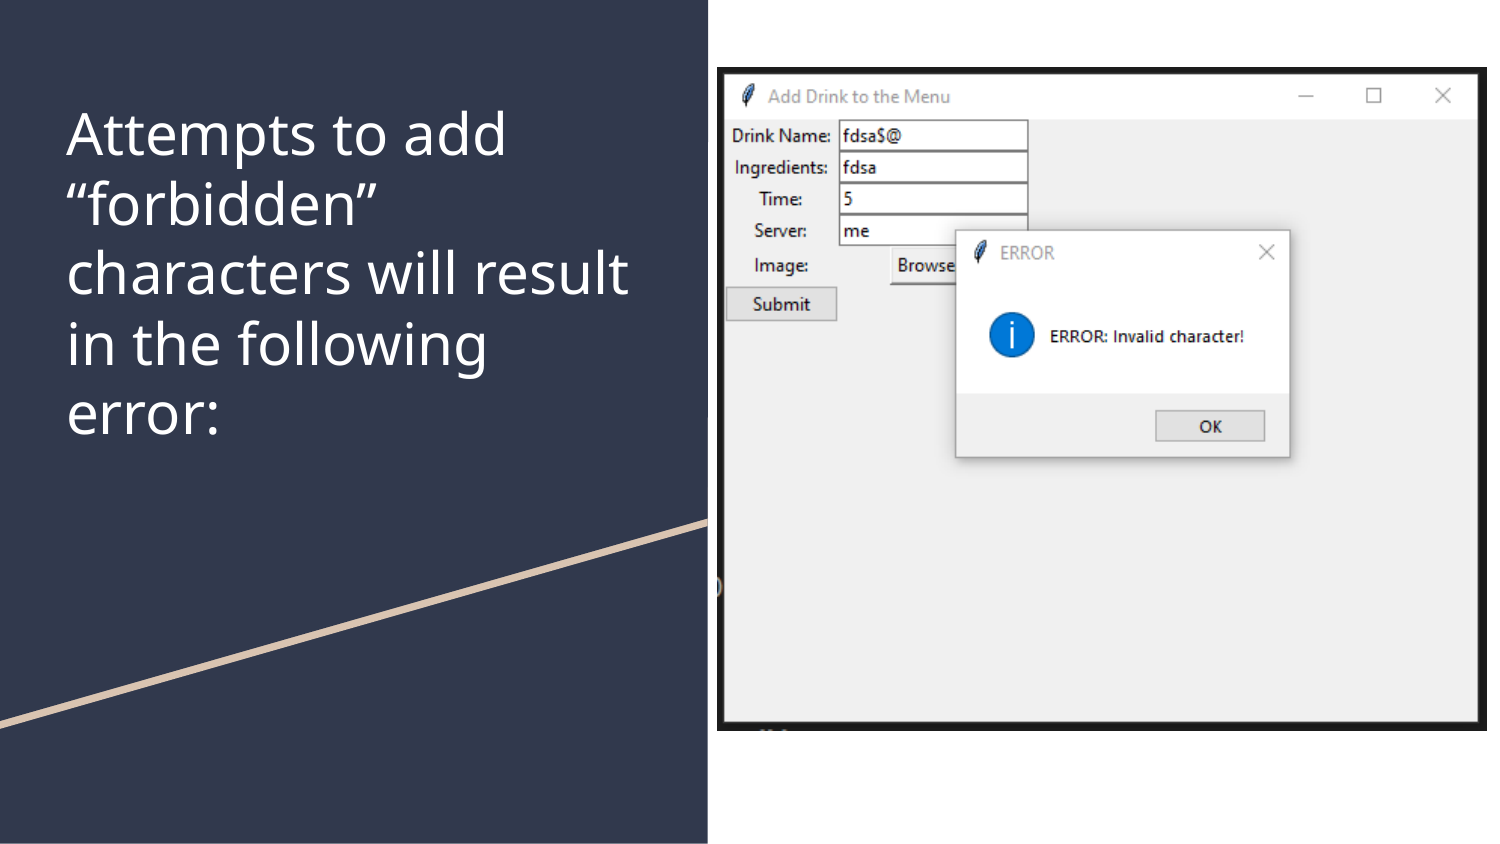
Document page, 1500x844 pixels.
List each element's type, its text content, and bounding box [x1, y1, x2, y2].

picture [717, 67, 1487, 732]
title Attempts to add “forbidden” characters will result in the following error: [51, 82, 660, 494]
